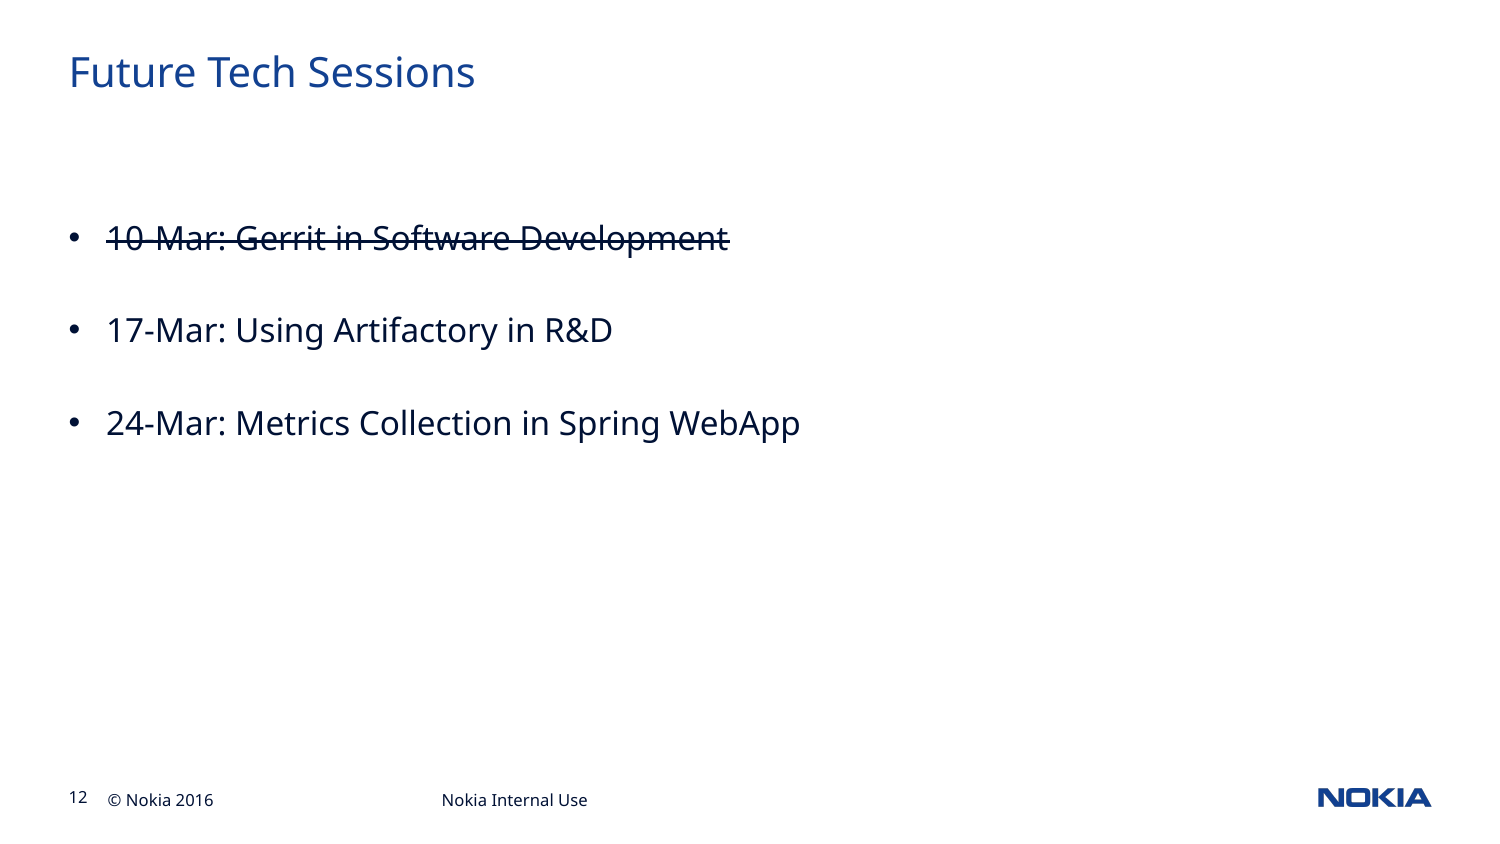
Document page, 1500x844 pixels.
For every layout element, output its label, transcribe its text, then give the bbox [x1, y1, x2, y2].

footer Nokia Internal Use [441, 790, 866, 811]
title Future Tech Sessions [68, 45, 1432, 97]
picture [1318, 788, 1432, 807]
list 10-Mar: Gerrit in Software Development 17-Mar: Using Artifactory in R&D 24-Mar: Metrics Collection in Spring WebApp [68, 177, 1432, 762]
